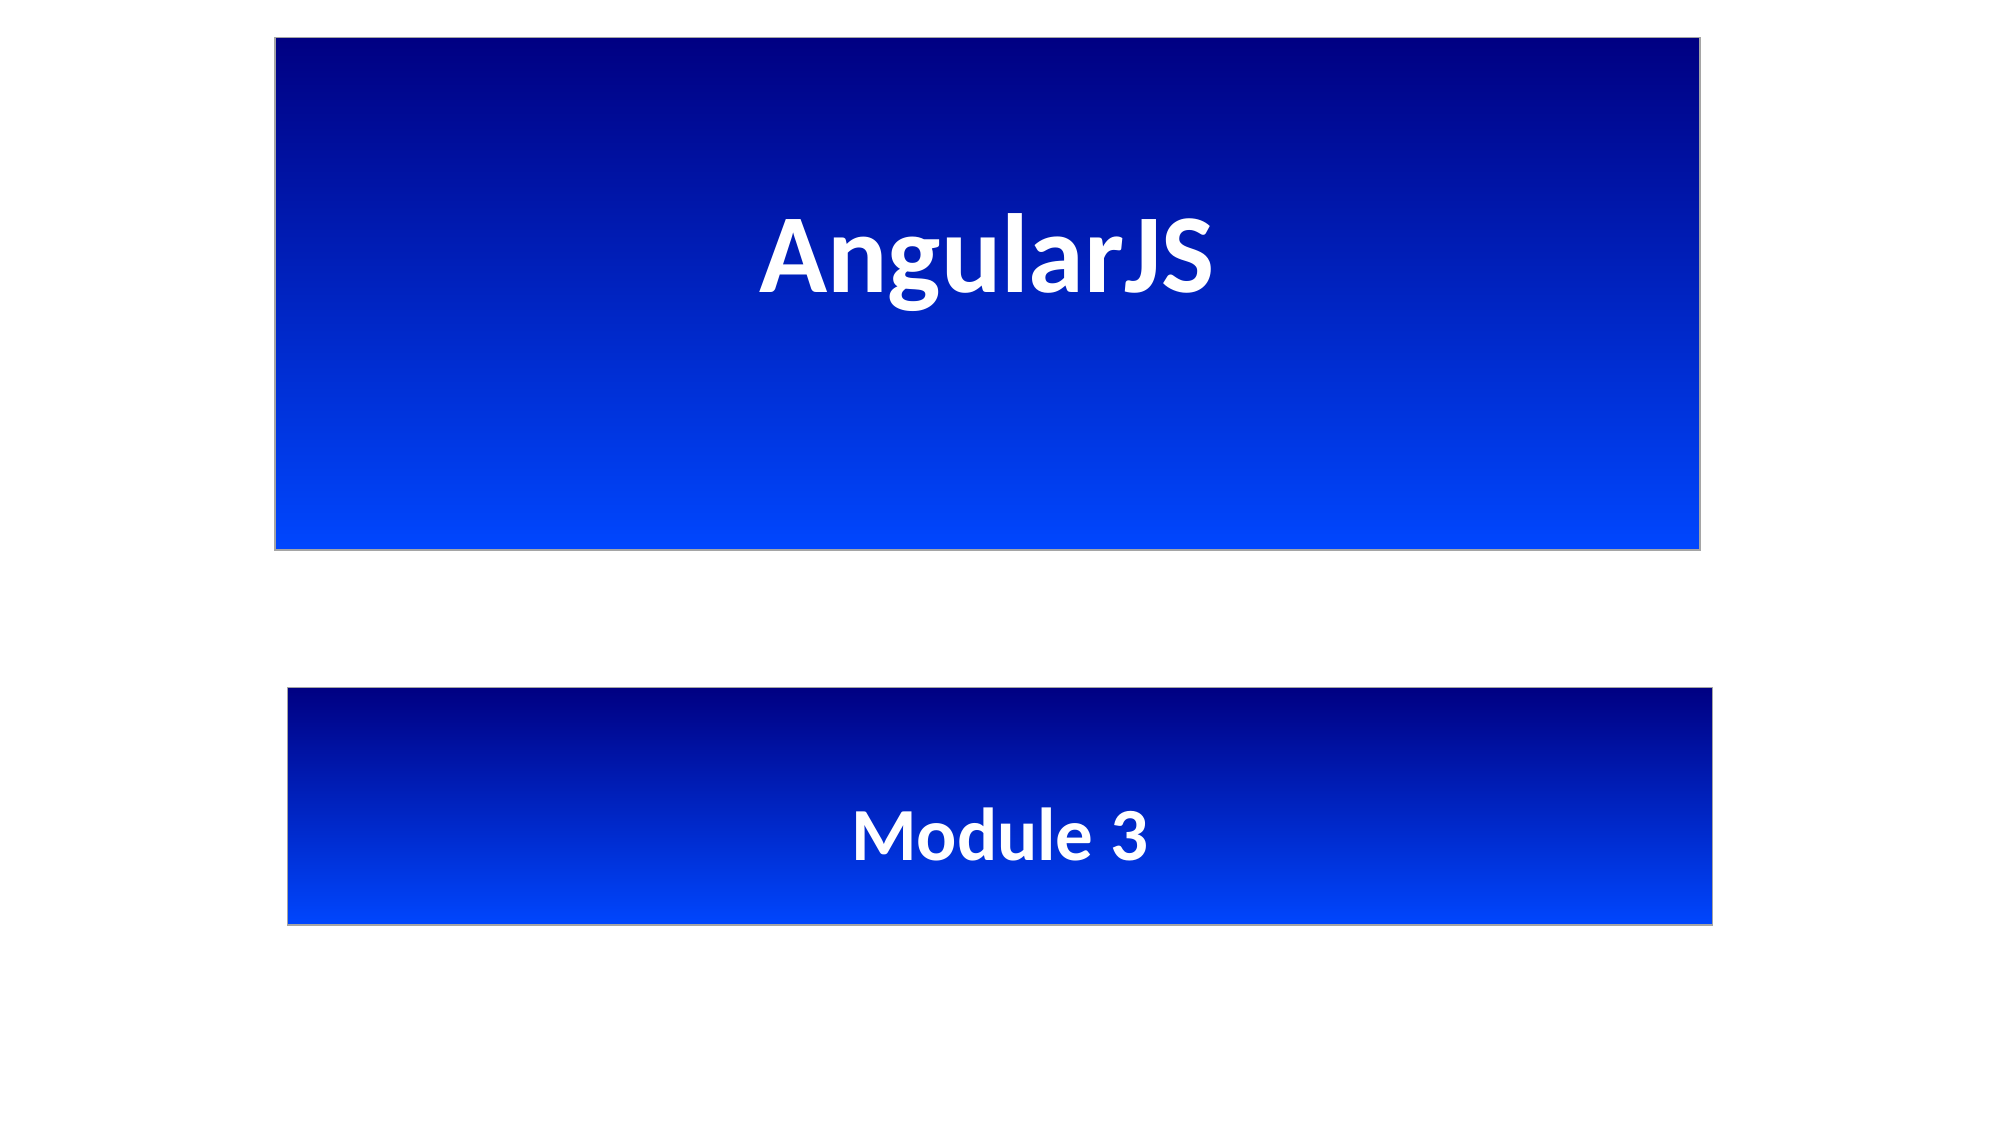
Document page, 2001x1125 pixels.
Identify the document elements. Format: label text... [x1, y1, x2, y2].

text_box Module 3 [287, 687, 1713, 925]
text_box AngularJS [274, 37, 1700, 550]
